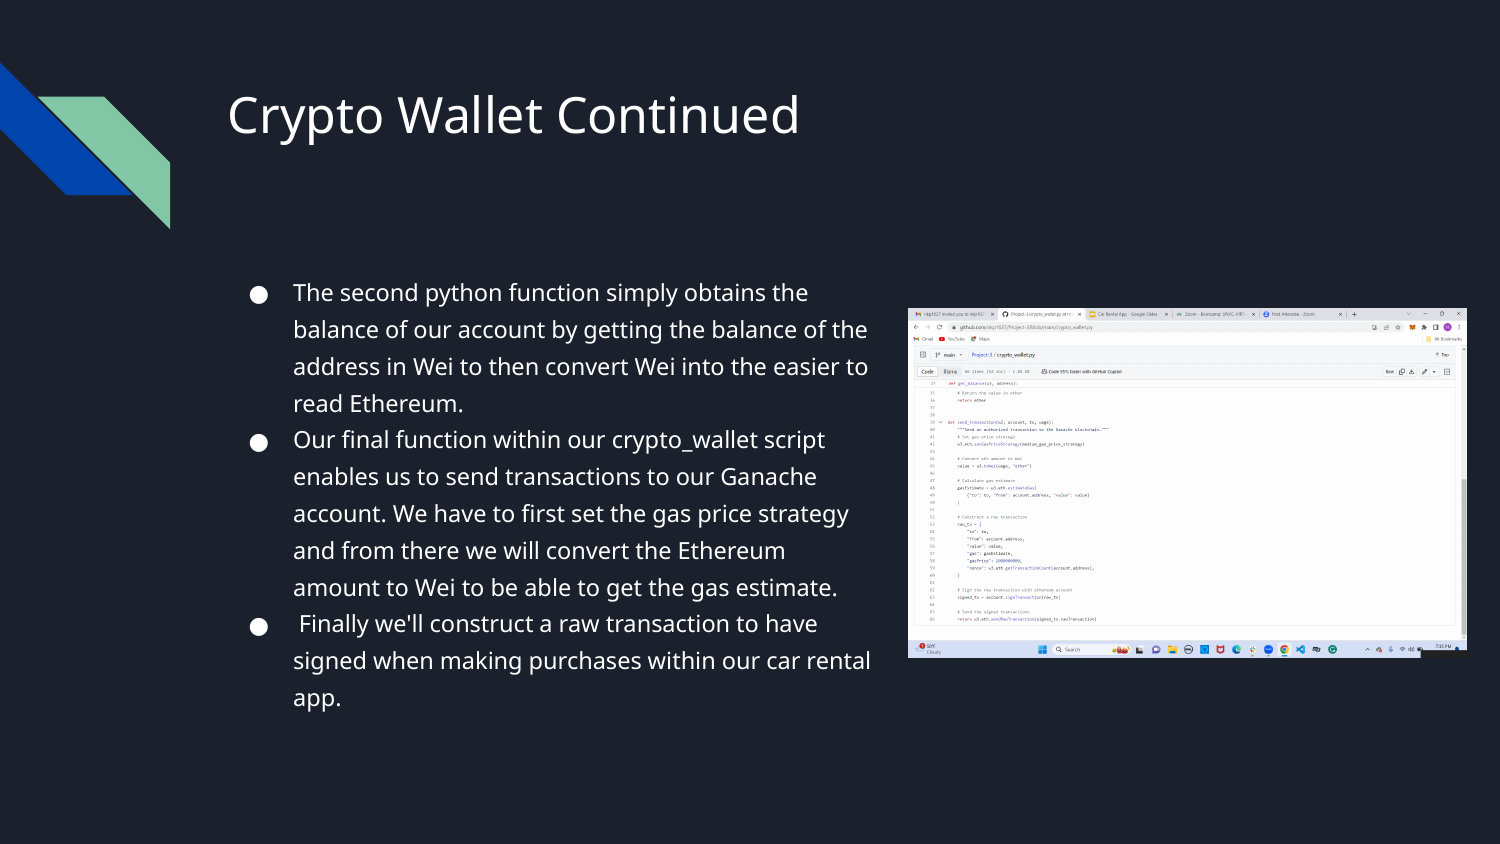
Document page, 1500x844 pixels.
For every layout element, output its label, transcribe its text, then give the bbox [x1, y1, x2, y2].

title Crypto Wallet Continued [212, 64, 1368, 215]
picture [908, 308, 1467, 658]
list The second python function simply obtains the balance of our account by getting the balance of the address in Wei to then convert Wei into the easier to read Ethereum. Our final function within our crypto_wallet script enables us to send transactions to our Ganache account. We have to first set the gas price strategy and from there we will convert the Ethereum amount to Wei to be able to get the gas estimate. Finally we'll construct a raw transaction to have signed when making purchases within our car rental app. [212, 257, 893, 735]
